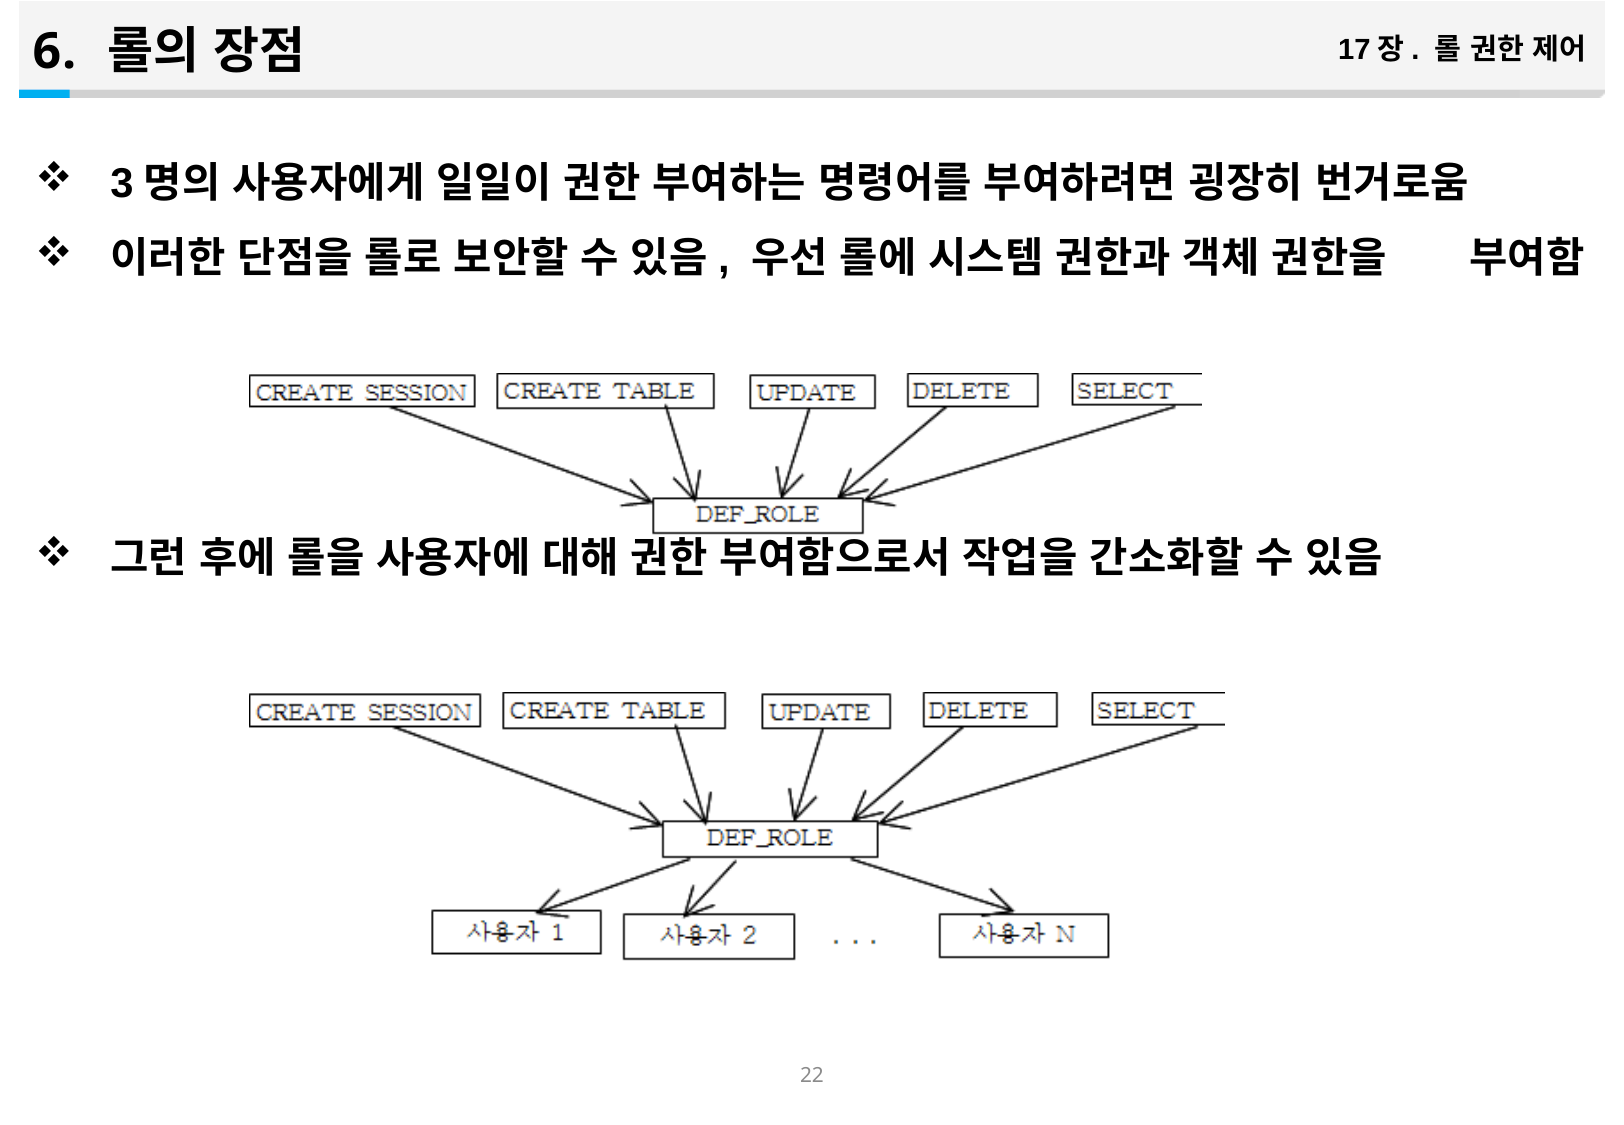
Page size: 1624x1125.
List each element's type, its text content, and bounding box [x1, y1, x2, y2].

picture [19, 1, 1605, 98]
text_box 17장. 롤 권한 제어 [1323, 22, 1602, 73]
slide_number 21 [622, 1045, 1002, 1106]
picture [249, 692, 1226, 962]
text_box 3명의 사용자에게 일일이 권한 부여하는 명령어를 부여하려면 굉장히 번거로움 이러한 단점을 롤로 보안할 수 있음, 우선 롤에 시스템 권한과 객체 권한을 부여함 그런 후에 롤을 사용자에 대해 권한 부여함으로서 작업을 간소화할 수 있음 [20, 123, 1602, 664]
list 롤의 장점 [17, 11, 1167, 85]
picture [249, 373, 1202, 537]
